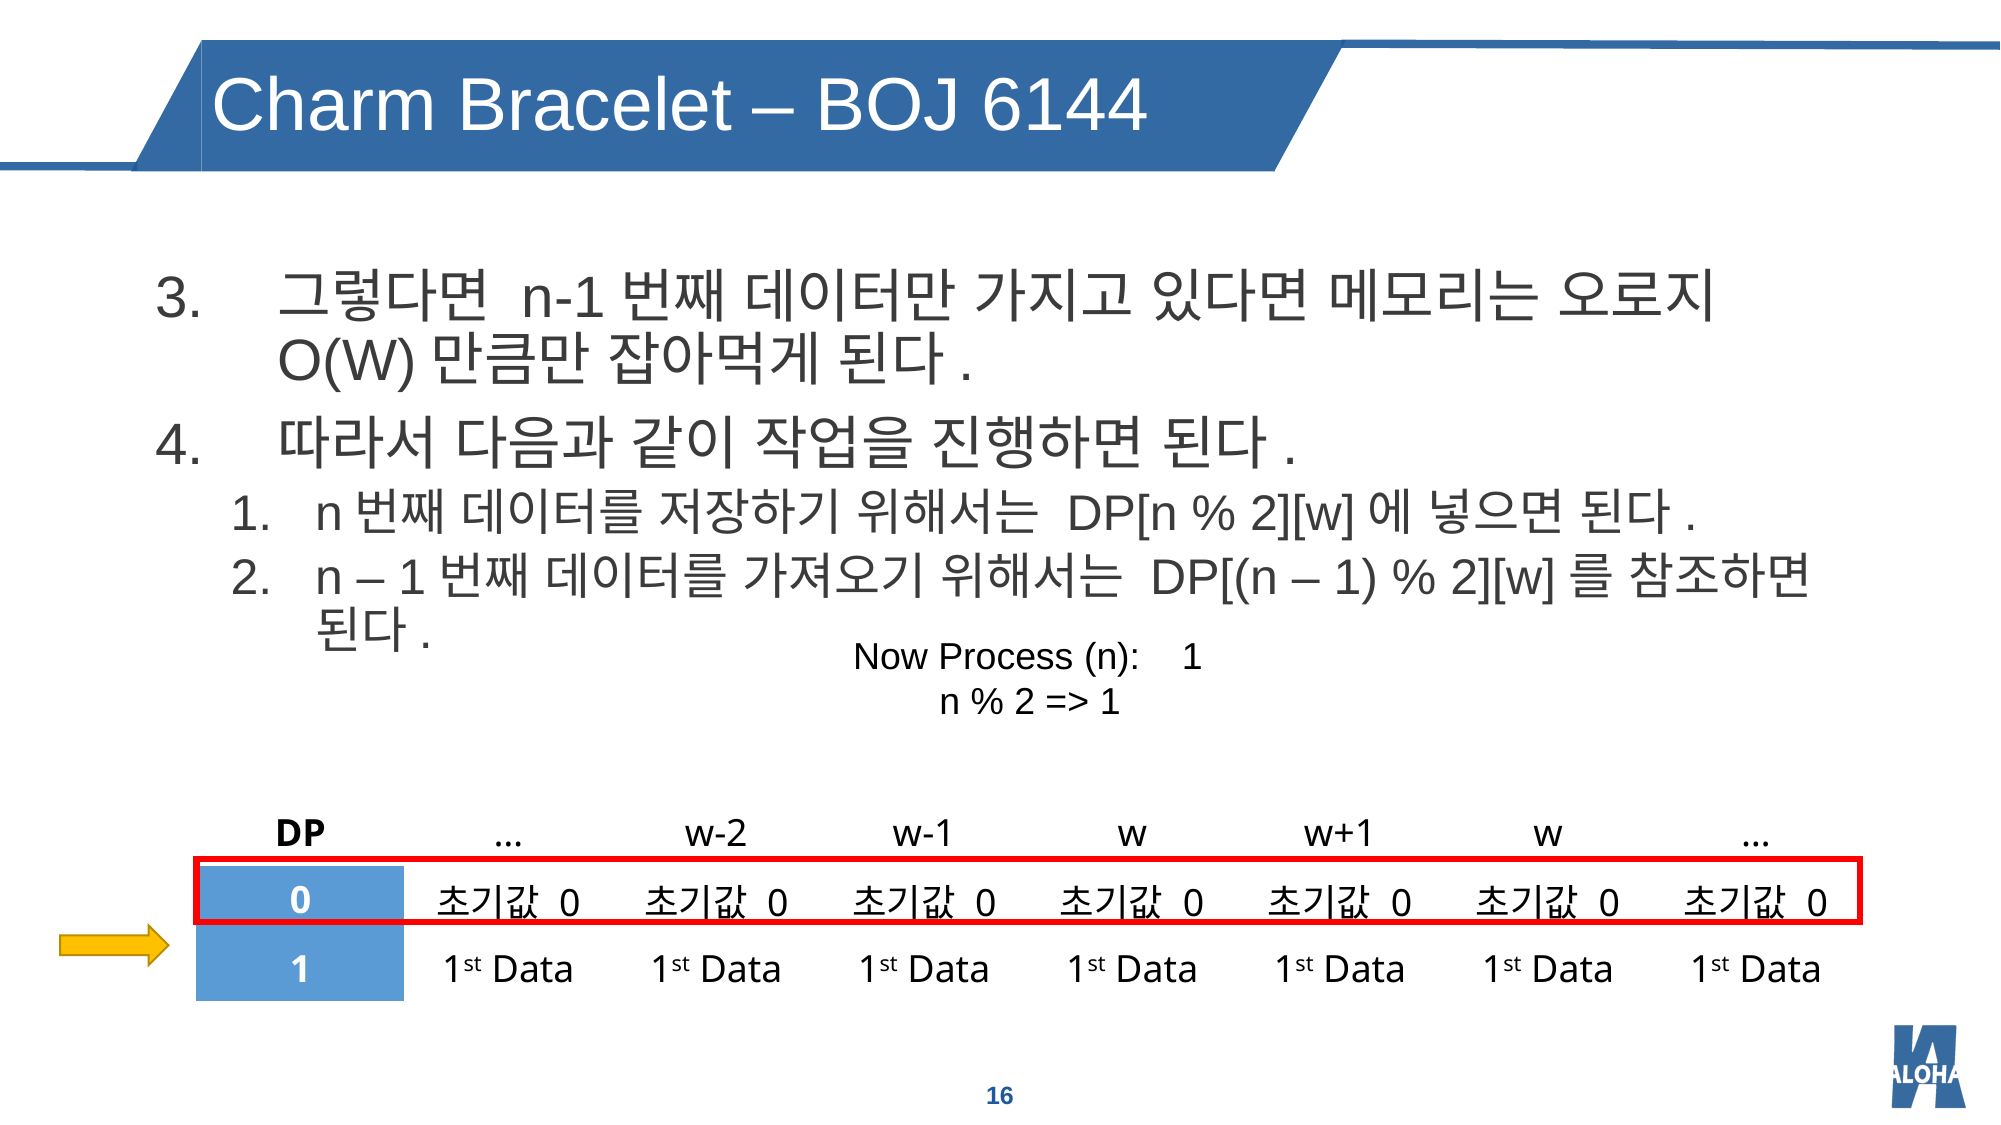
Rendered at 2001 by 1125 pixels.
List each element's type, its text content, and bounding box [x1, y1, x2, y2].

table_cell 초기값 0 [1652, 923, 1860, 935]
text_box Now Process (n): 1 n % 2 => 1 [838, 624, 1223, 731]
table_cell 1st Data [612, 935, 820, 1001]
table_cell 초기값 0 [612, 923, 820, 935]
table_header w+1 [1236, 799, 1444, 859]
text_box [60, 925, 169, 966]
table_cell 0 [196, 923, 404, 935]
list Charm Bracelet – BOJ 6144 [196, 45, 1270, 168]
table_cell 1st Data [1444, 935, 1652, 1001]
table_cell 초기값 0 [820, 923, 1028, 935]
table_cell 초기값 0 [1444, 923, 1652, 935]
table_cell 1 [196, 935, 404, 1001]
list 그렇다면 n-1번째 데이터만 가지고 있다면 메모리는 오로지 O(W)만큼만 잡아먹게 된다. 따라서 다음과 같이 작업을 진행하면 된다. n번째 데이터를 저장하기 위해서는 DP[n % 2][w]에 넣으면 된다. n – 1번째 데이터를 가져오기 위해서는 DP[(n – 1) % 2][w]를 참조하면 된다. [140, 259, 1884, 1007]
table_cell 초기값 0 [404, 923, 612, 935]
slide_number 16 [774, 1065, 1225, 1125]
table_cell 초기값 0 [1028, 923, 1236, 935]
table_cell 1st Data [820, 935, 1028, 1001]
table_header w [1444, 799, 1652, 859]
table_header DP [196, 799, 404, 859]
table_header w-2 [612, 799, 820, 859]
table_cell 초기값 0 [1236, 923, 1444, 935]
table_cell 1st Data [404, 935, 612, 1001]
table_header … [1652, 799, 1860, 859]
table_cell 1st Data [1028, 935, 1236, 1001]
table_header … [404, 799, 612, 859]
picture [1853, 1006, 2000, 1125]
text_box [196, 859, 1861, 923]
table_cell 1st Data [1236, 935, 1444, 1001]
table_header w-1 [820, 799, 1028, 859]
table_header w [1028, 799, 1236, 859]
table_cell 1st Data [1652, 935, 1860, 1001]
